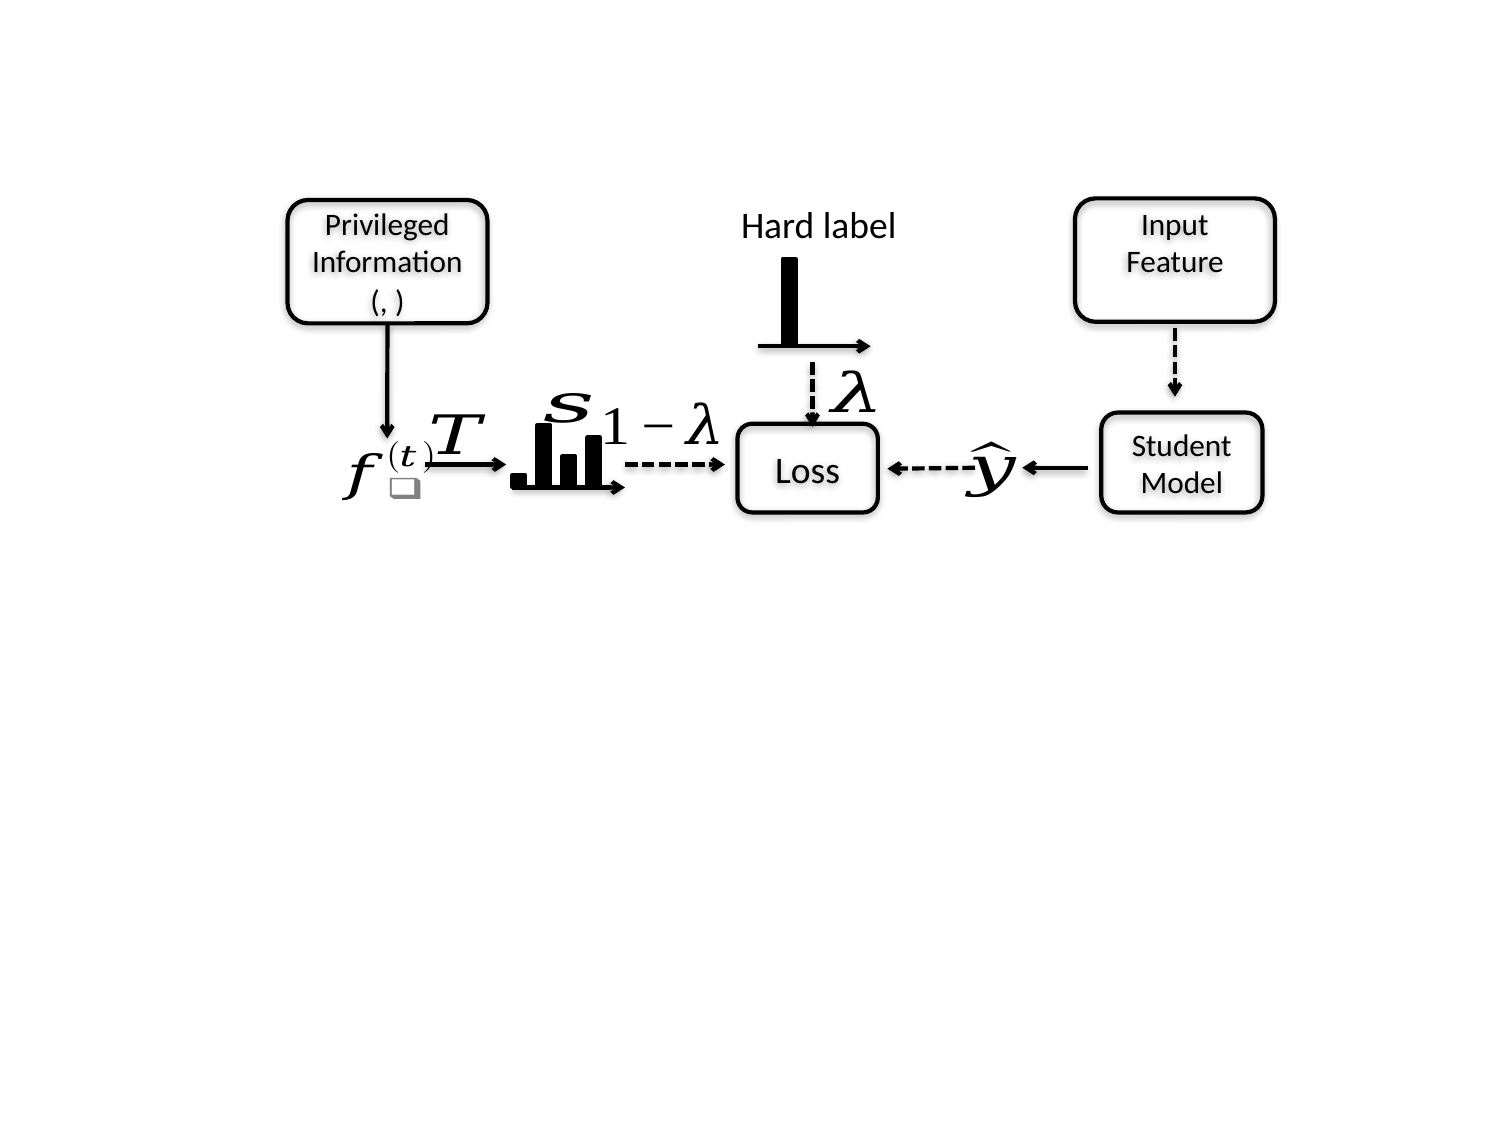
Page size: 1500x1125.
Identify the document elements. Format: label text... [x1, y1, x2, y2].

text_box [512, 424, 626, 488]
text_box Loss [736, 422, 879, 514]
text_box [781, 257, 798, 345]
text_box Student Model [1100, 411, 1264, 514]
